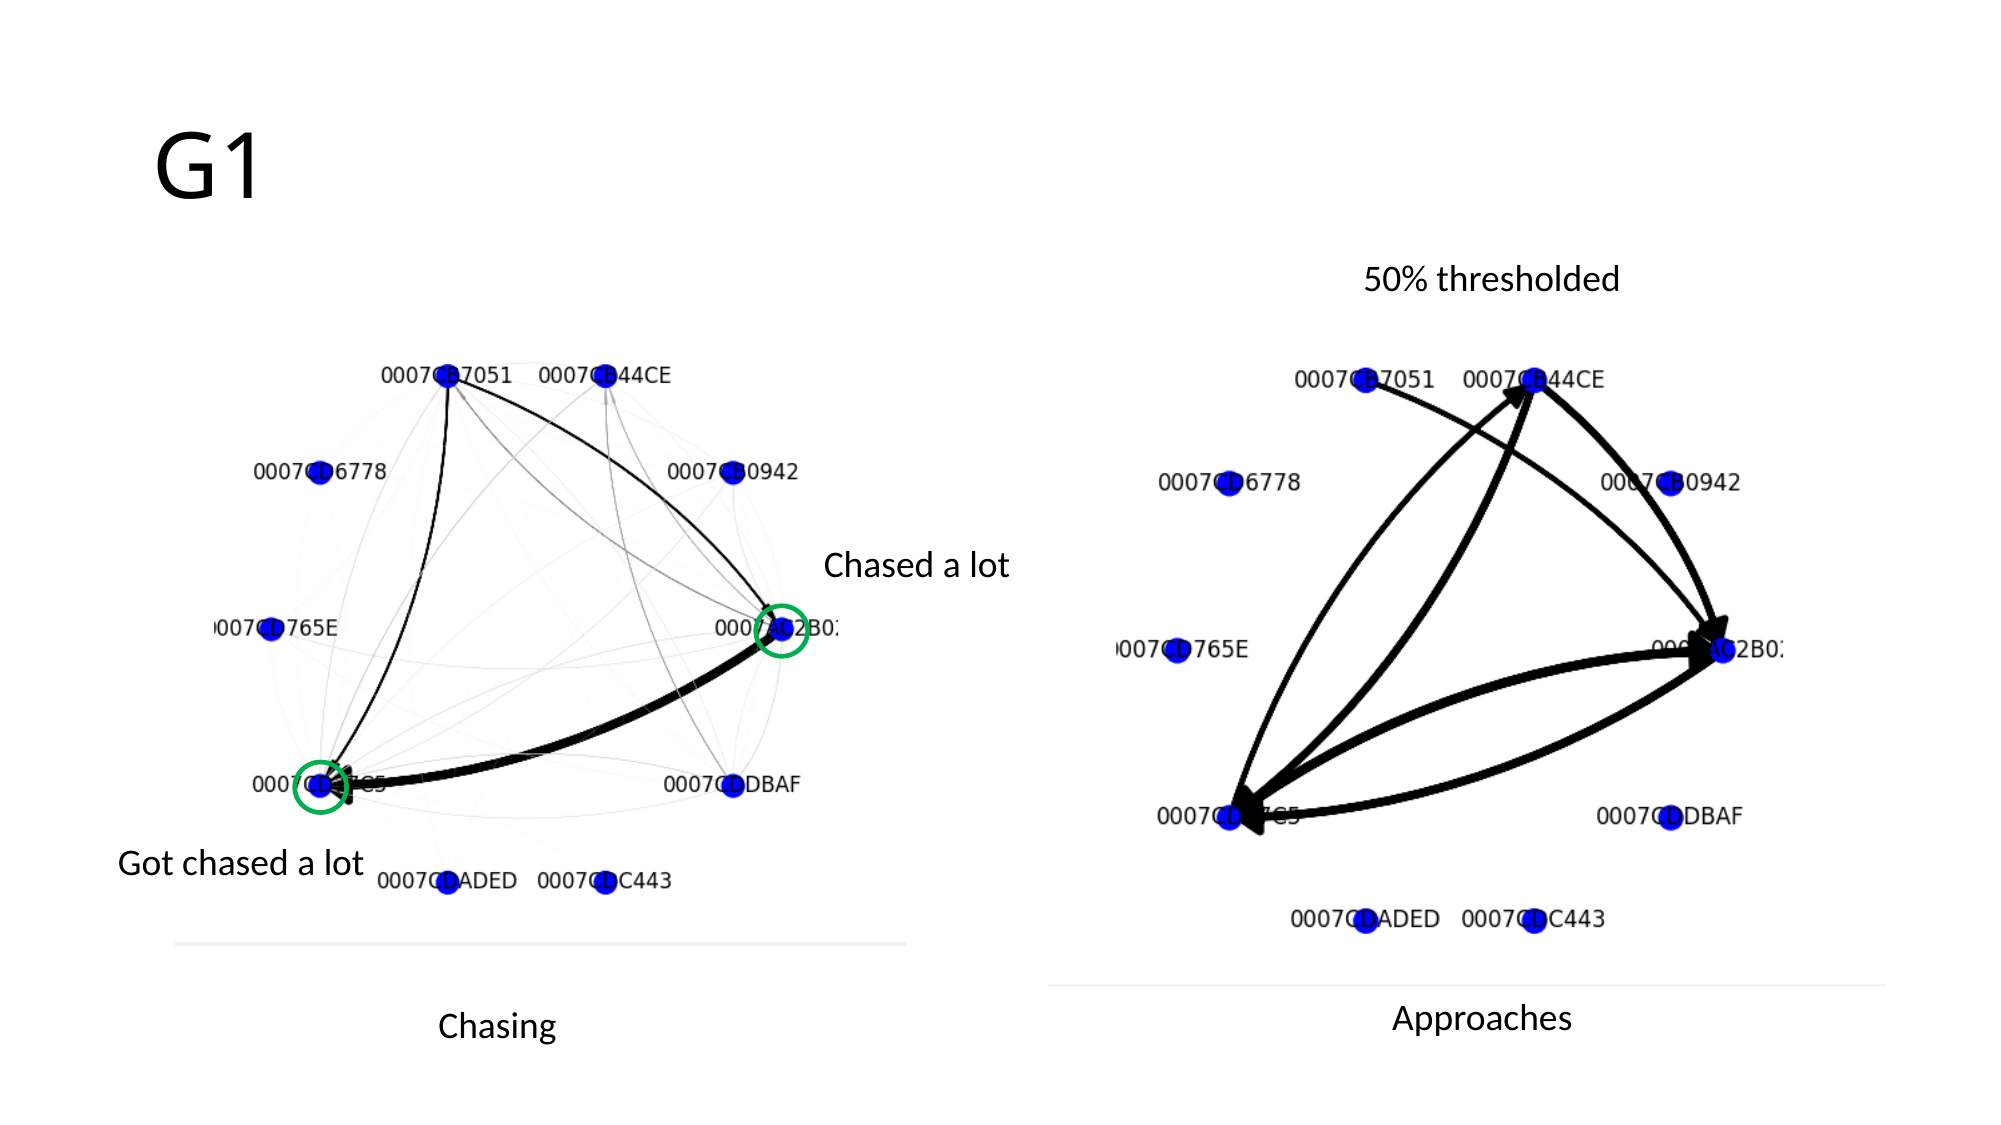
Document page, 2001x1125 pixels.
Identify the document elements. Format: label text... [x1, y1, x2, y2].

title G1 [137, 59, 1863, 278]
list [174, 325, 908, 946]
text_box Chasing [423, 993, 659, 1054]
text_box 50% thresholded [1348, 246, 1704, 307]
text_box Got chased a lot [103, 830, 174, 891]
text_box Approaches [1377, 986, 1747, 1046]
text_box Chased a lot [908, 532, 1026, 592]
picture [1047, 325, 1886, 986]
